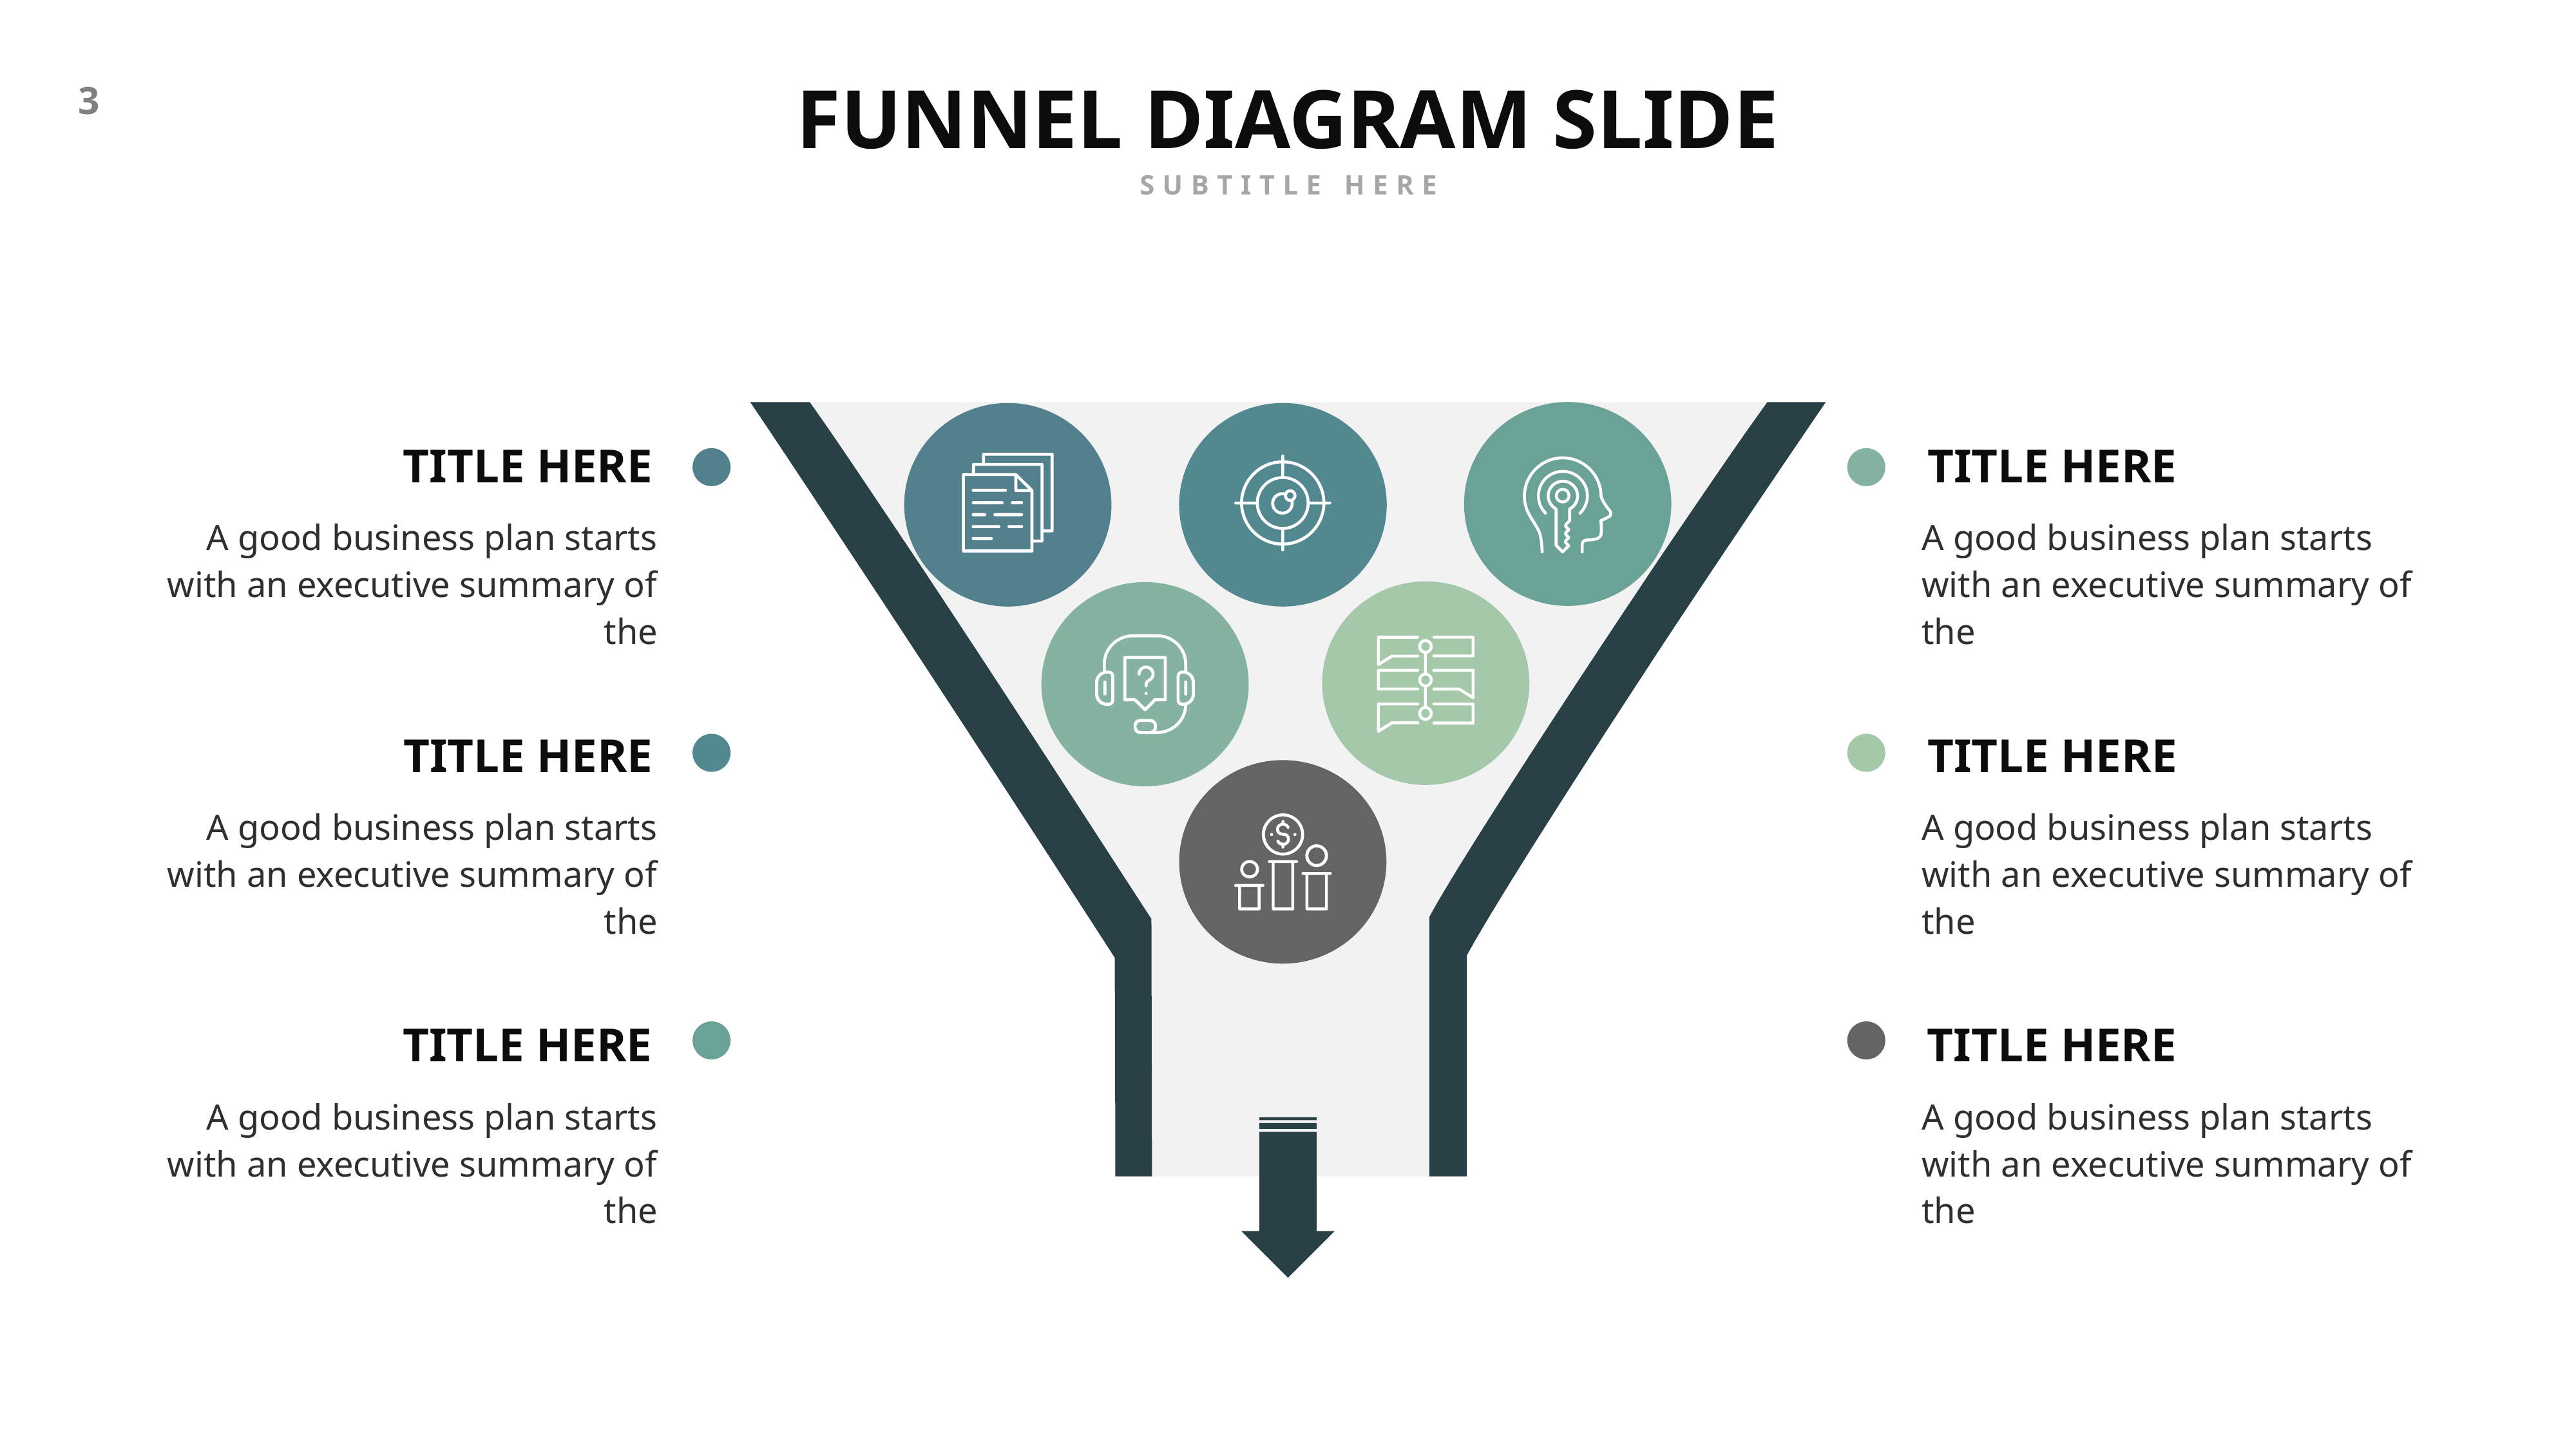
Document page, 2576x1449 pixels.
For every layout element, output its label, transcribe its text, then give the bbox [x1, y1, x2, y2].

text_box TITLE HERE [393, 432, 662, 497]
text_box A good business plan starts with an executive summary of the [1898, 1078, 2445, 1242]
text_box [692, 448, 731, 486]
text_box A good business plan starts with an executive summary of the [1898, 788, 2445, 953]
text_box [1847, 448, 1885, 486]
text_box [750, 402, 1826, 1177]
text_box TITLE HERE [1918, 432, 2187, 497]
text_box A good business plan starts with an executive summary of the [1898, 498, 2445, 663]
text_box A good business plan starts with an executive summary of the [134, 498, 681, 663]
text_box FUNNEL DIAGRAM SLIDE [787, 63, 1789, 170]
text_box A good business plan starts with an executive summary of the [134, 1078, 681, 1242]
text_box [1239, 1177, 1337, 1279]
text_box [692, 734, 731, 772]
text_box [1847, 734, 1885, 772]
text_box [1847, 1021, 1885, 1060]
text_box TITLE HERE [394, 721, 663, 786]
text_box SUBTITLE HERE [1130, 163, 1447, 205]
text_box [692, 1021, 731, 1060]
text_box TITLE HERE [393, 1011, 662, 1076]
text_box TITLE HERE [1918, 1011, 2187, 1076]
text_box TITLE HERE [1918, 721, 2187, 786]
text_box A good business plan starts with an executive summary of the [134, 788, 681, 953]
